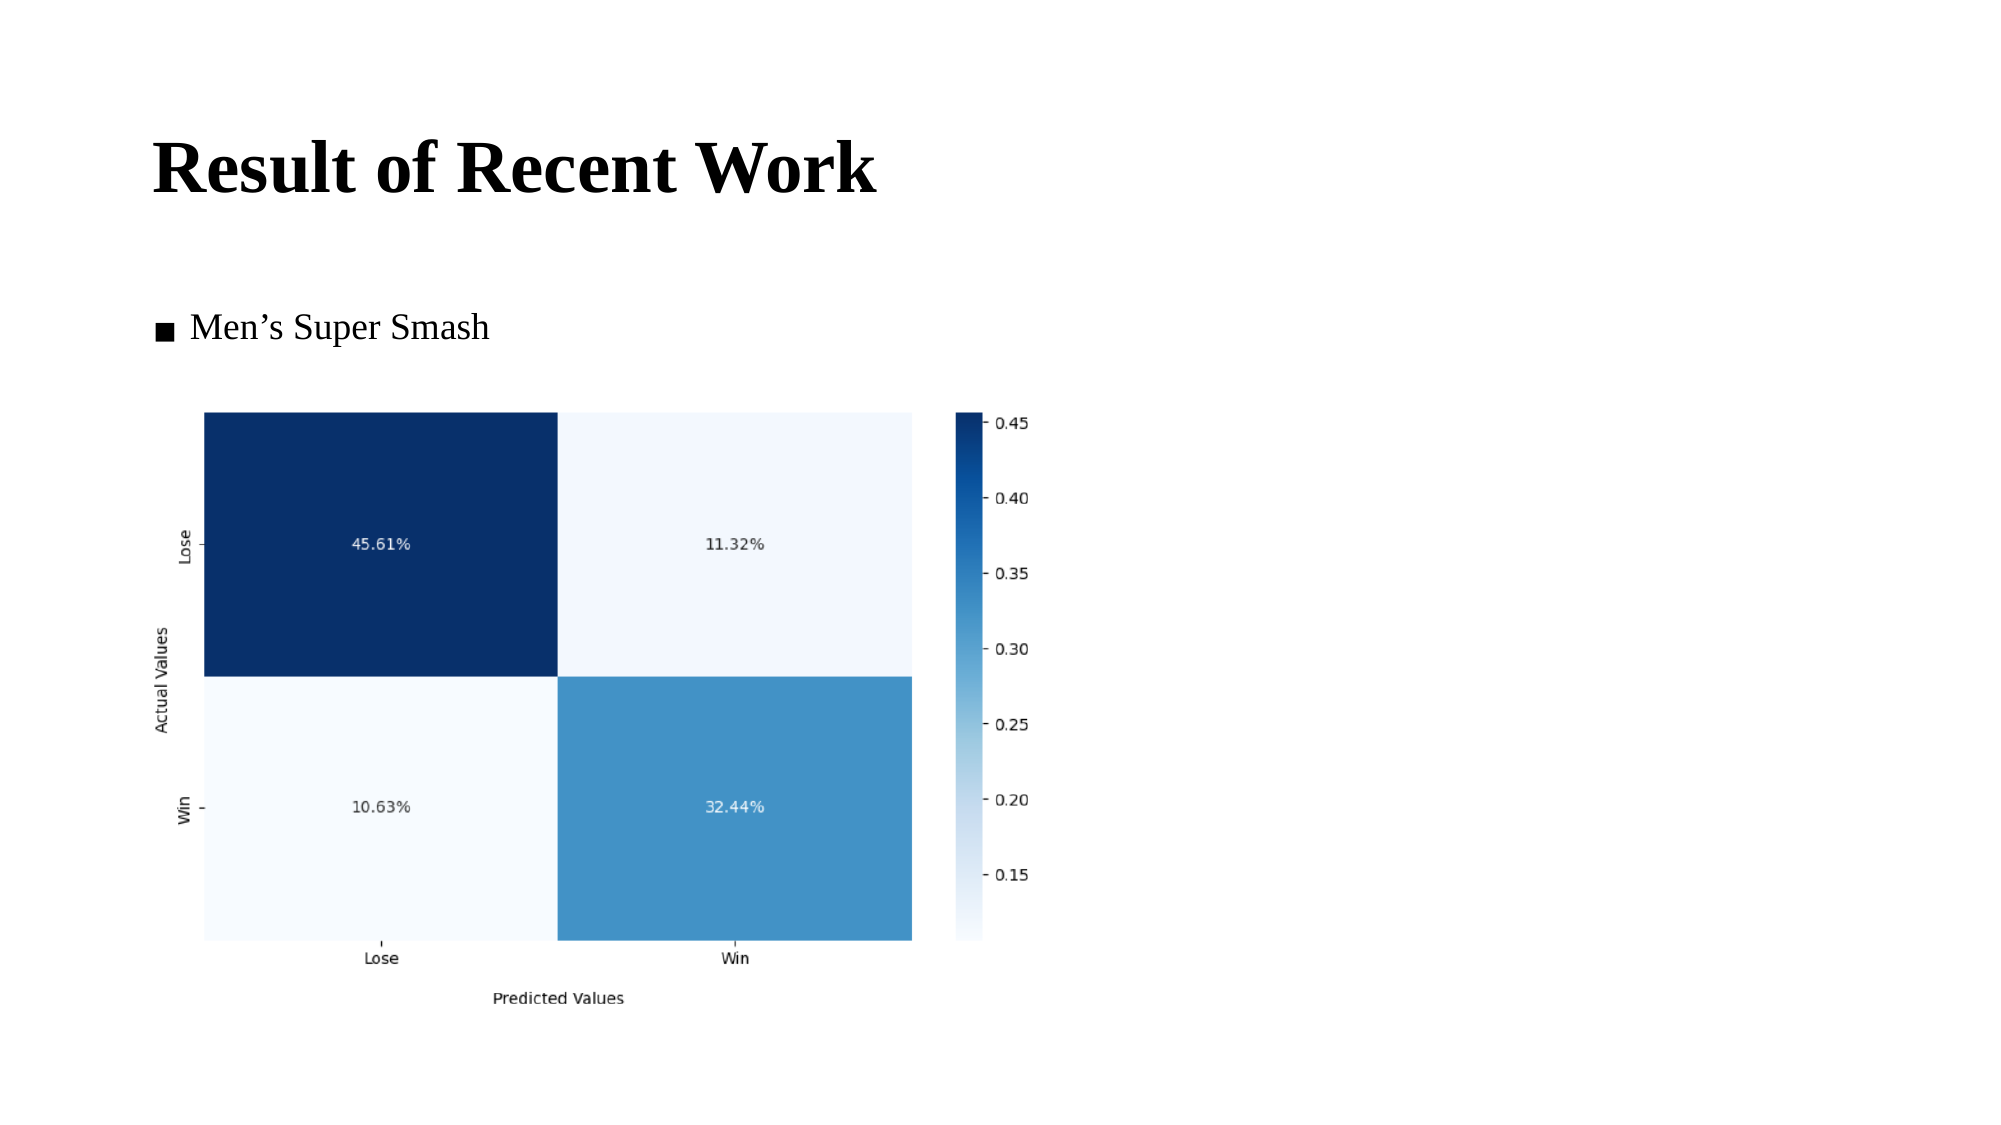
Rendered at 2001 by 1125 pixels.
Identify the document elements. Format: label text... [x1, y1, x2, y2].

picture [137, 398, 1038, 1014]
list Men’s Super Smash [137, 299, 1863, 1014]
title Result of Recent Work [137, 59, 1863, 278]
